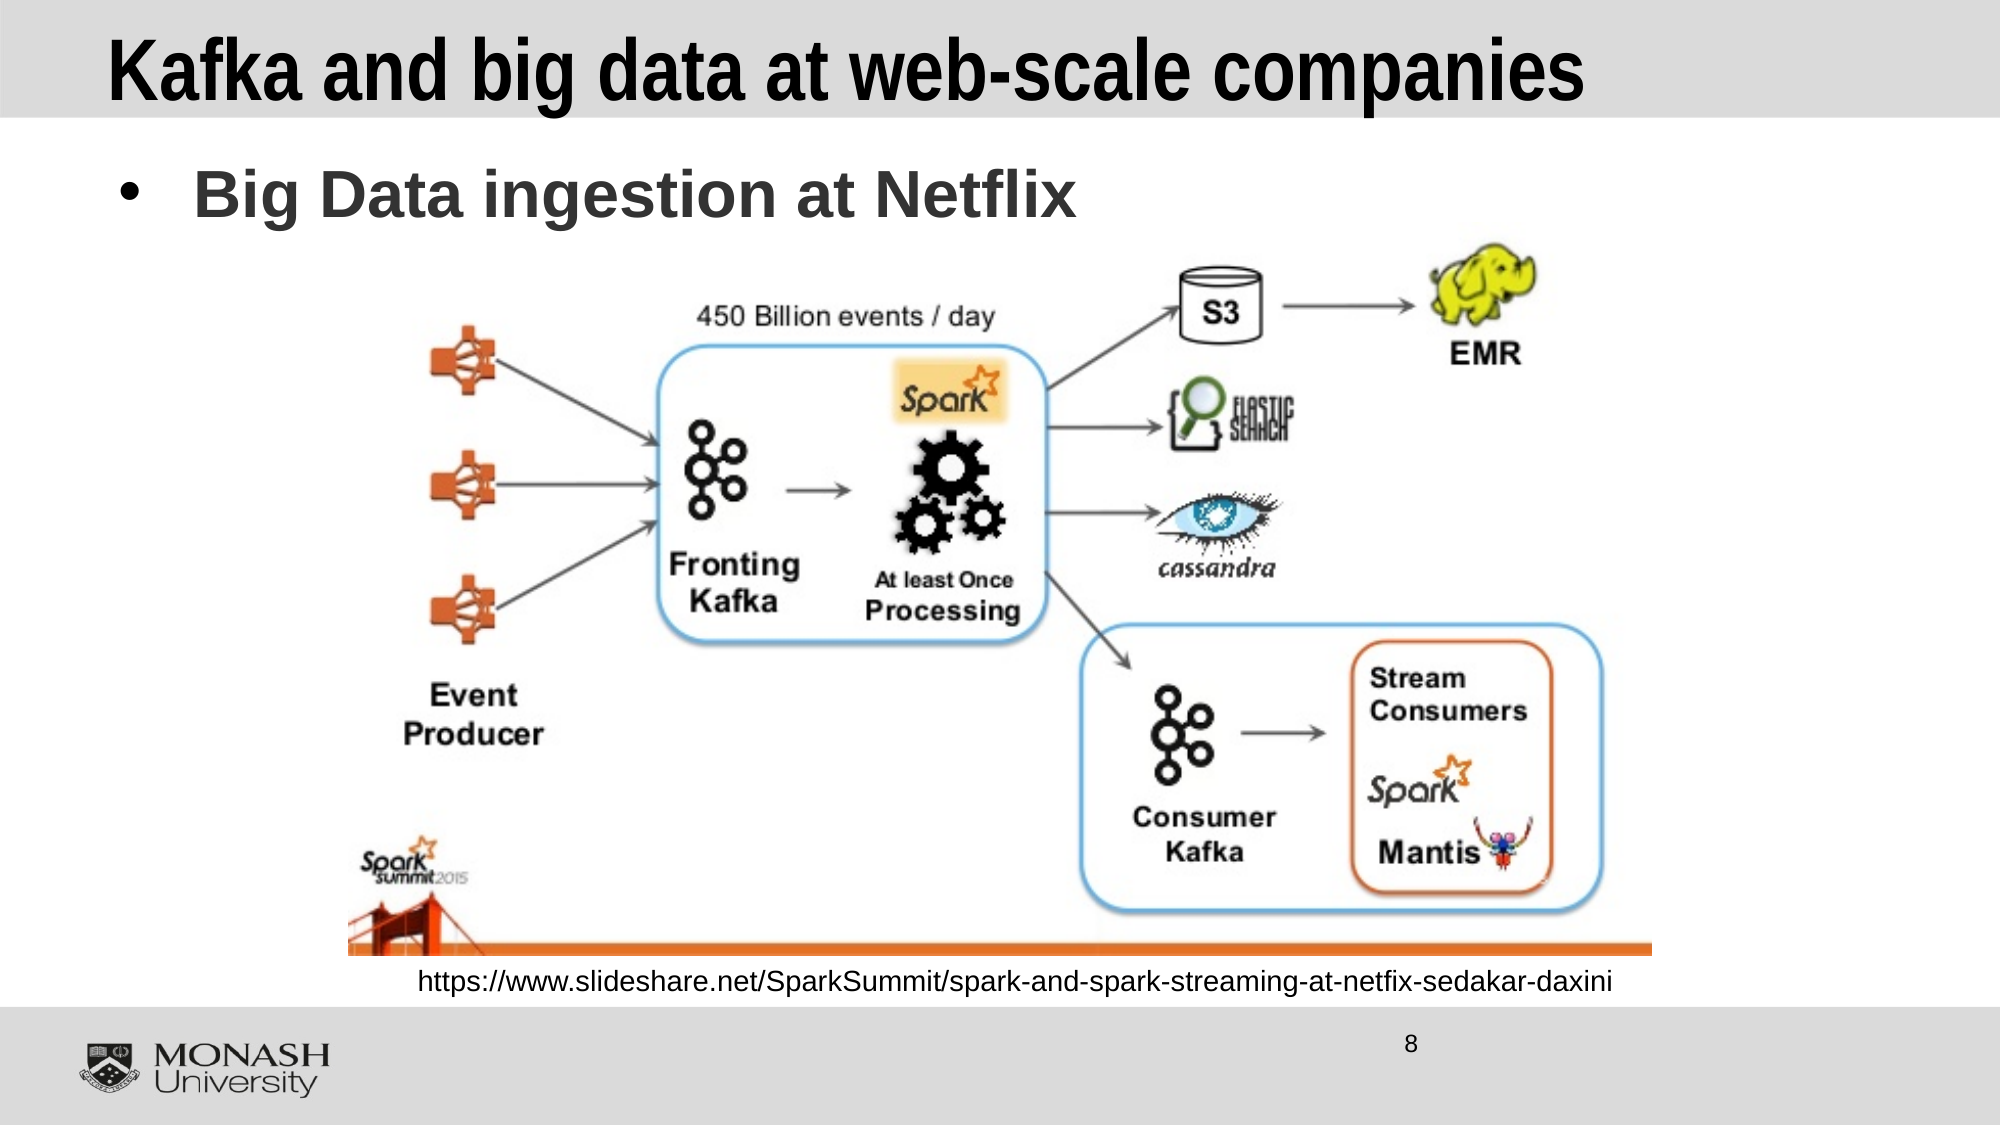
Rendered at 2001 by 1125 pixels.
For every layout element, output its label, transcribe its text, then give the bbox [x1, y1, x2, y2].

picture [0, 0, 2000, 1125]
text_box https://www.slideshare.net/SparkSummit/spark-and-spark-streaming-at-netfix-sedakar-daxini [402, 955, 2000, 1005]
text_box Big Data ingestion at Netflix [104, 142, 1094, 238]
slide_number 8 [966, 1012, 1434, 1073]
title Kafka and big data at web-scale companies [99, 17, 1900, 101]
